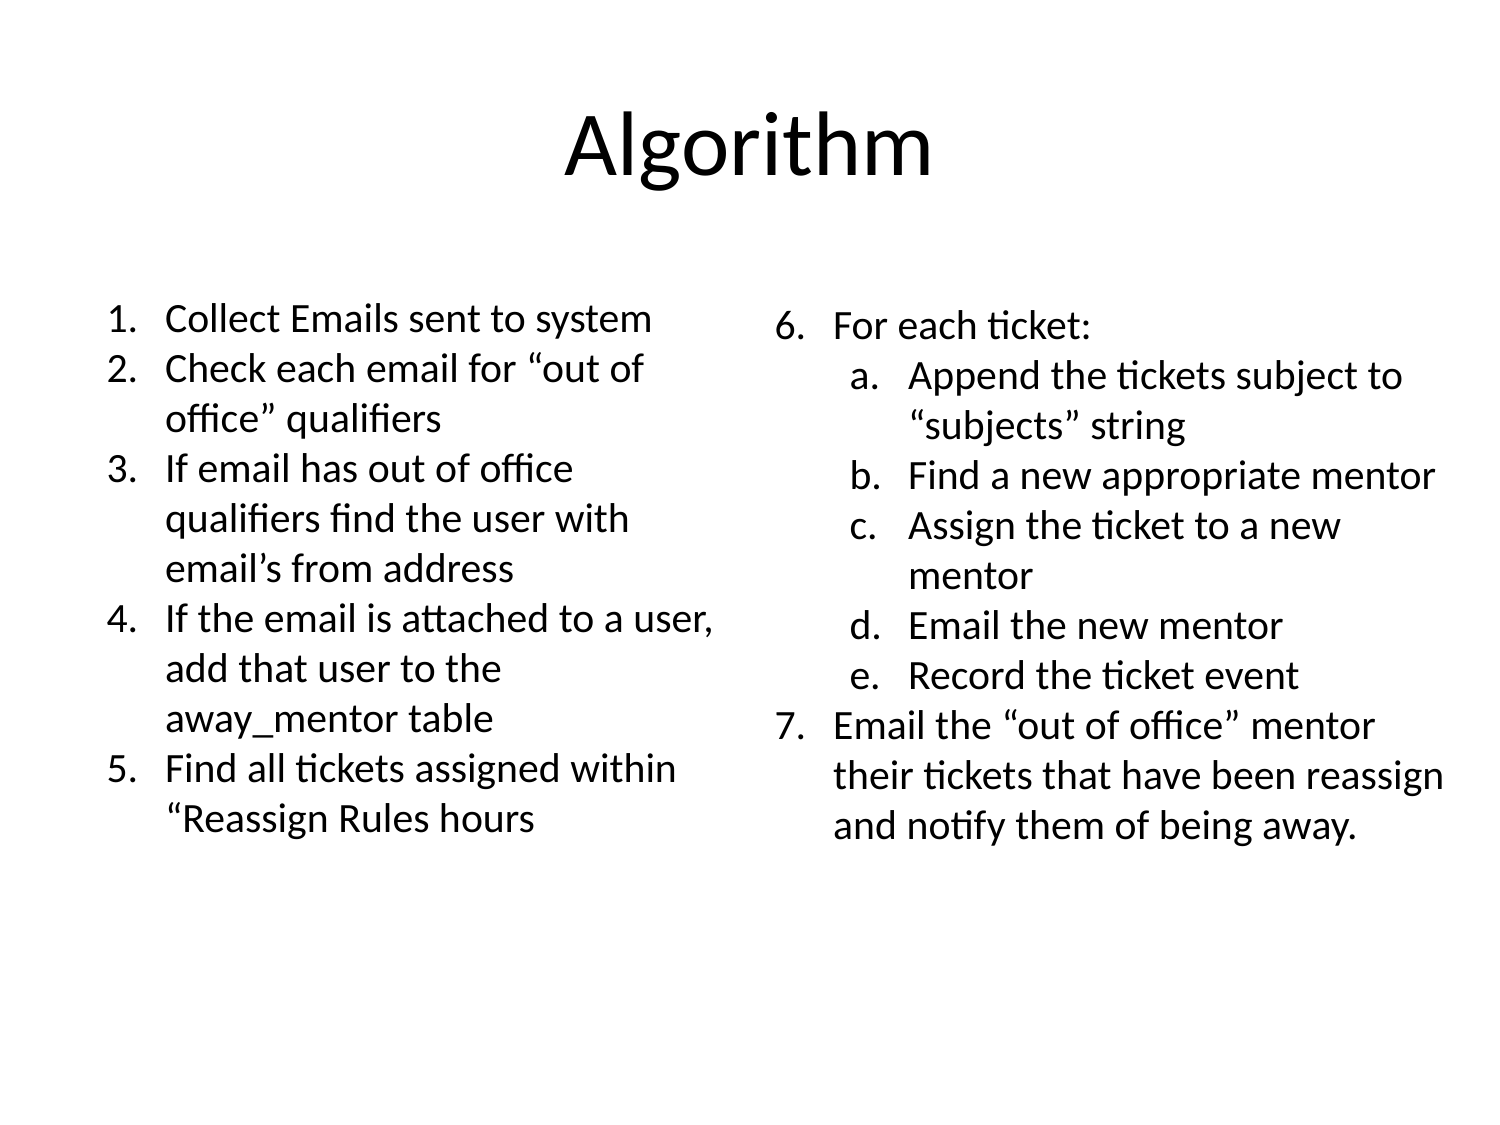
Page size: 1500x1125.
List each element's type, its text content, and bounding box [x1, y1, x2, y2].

title Algorithm [75, 45, 1425, 233]
list Collect Emails sent to system Check each email for “out of office” qualifiers If email has out of office qualifiers find the user with email’s from address If the email is attached to a user, add that user to the away_mentor table Find all tickets assigned within “Reassign Rules hours [75, 282, 744, 1026]
text_box For each ticket: Append the tickets subject to “subjects” string Find a new appropriate mentor Assign the ticket to a new mentor Email the new mentor Record the ticket event Email the “out of office” mentor their tickets that have been reassign and notify them of being away. [743, 282, 1465, 482]
